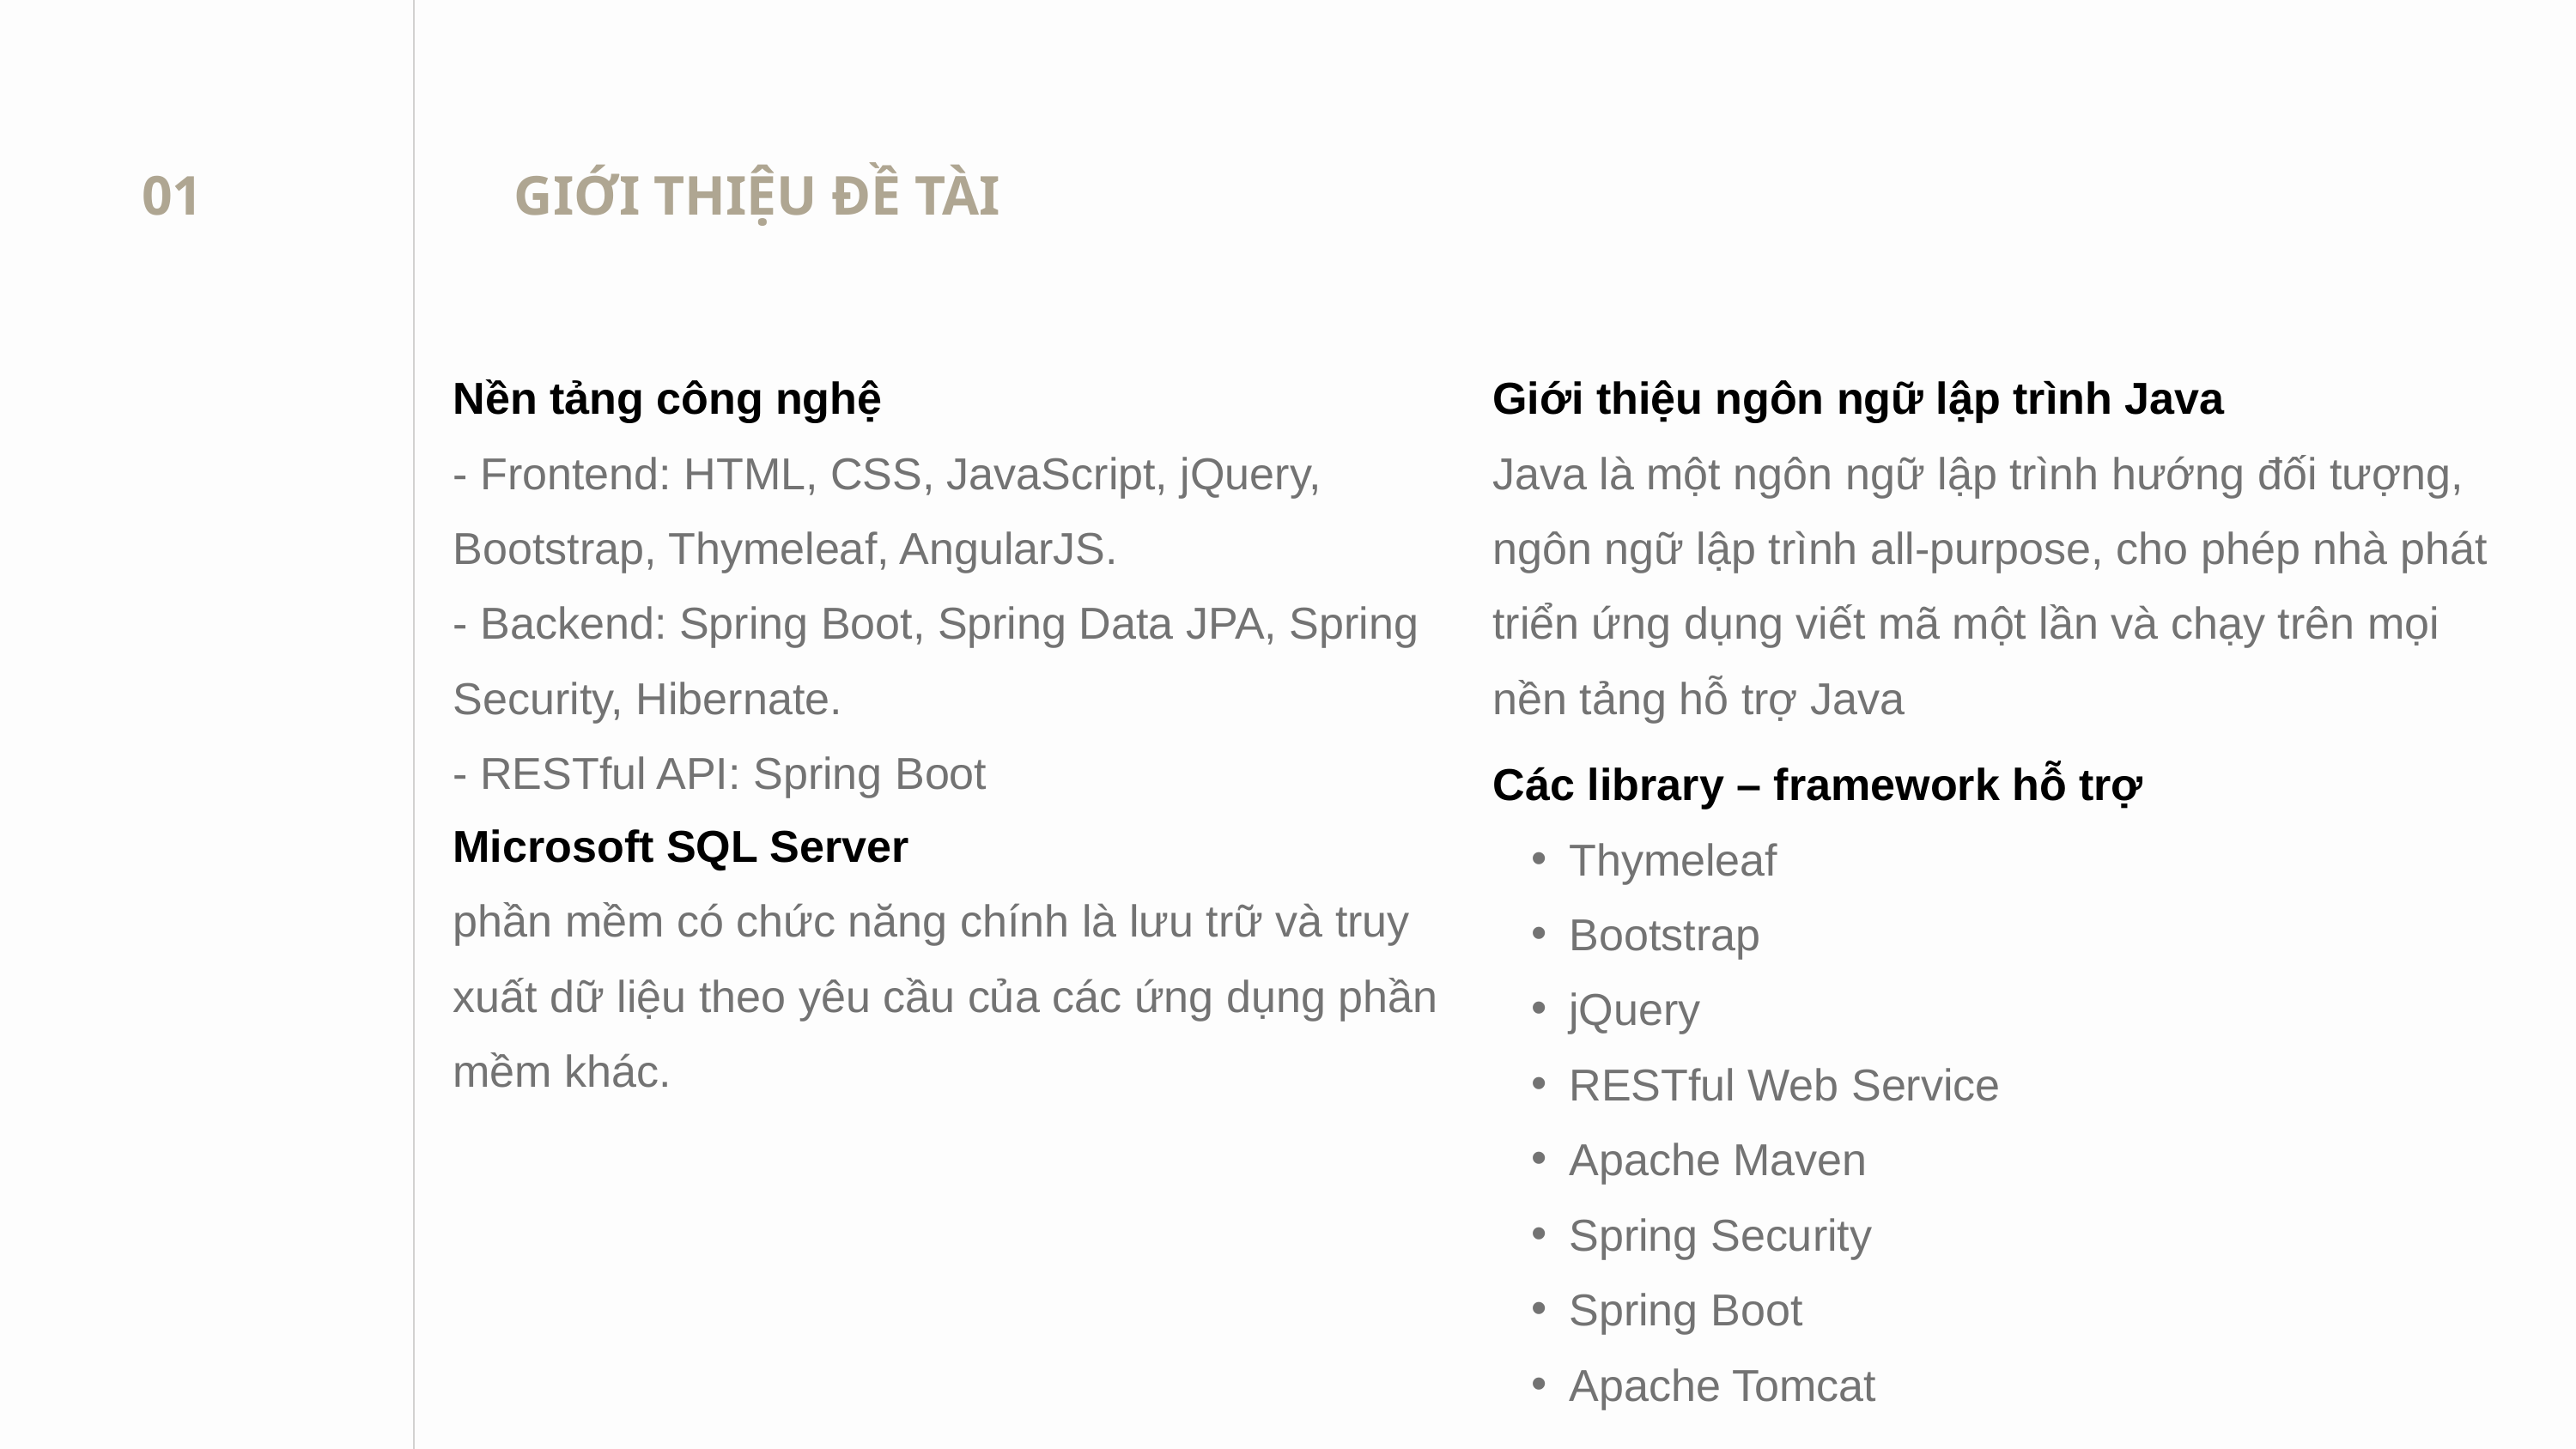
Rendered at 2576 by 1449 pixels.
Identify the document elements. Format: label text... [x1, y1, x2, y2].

text_box GIỚI THIỆU ĐỀ TÀI [513, 135, 1470, 226]
text_box 01 [142, 135, 415, 226]
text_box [453, 348, 1455, 1078]
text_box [1492, 348, 2495, 1396]
